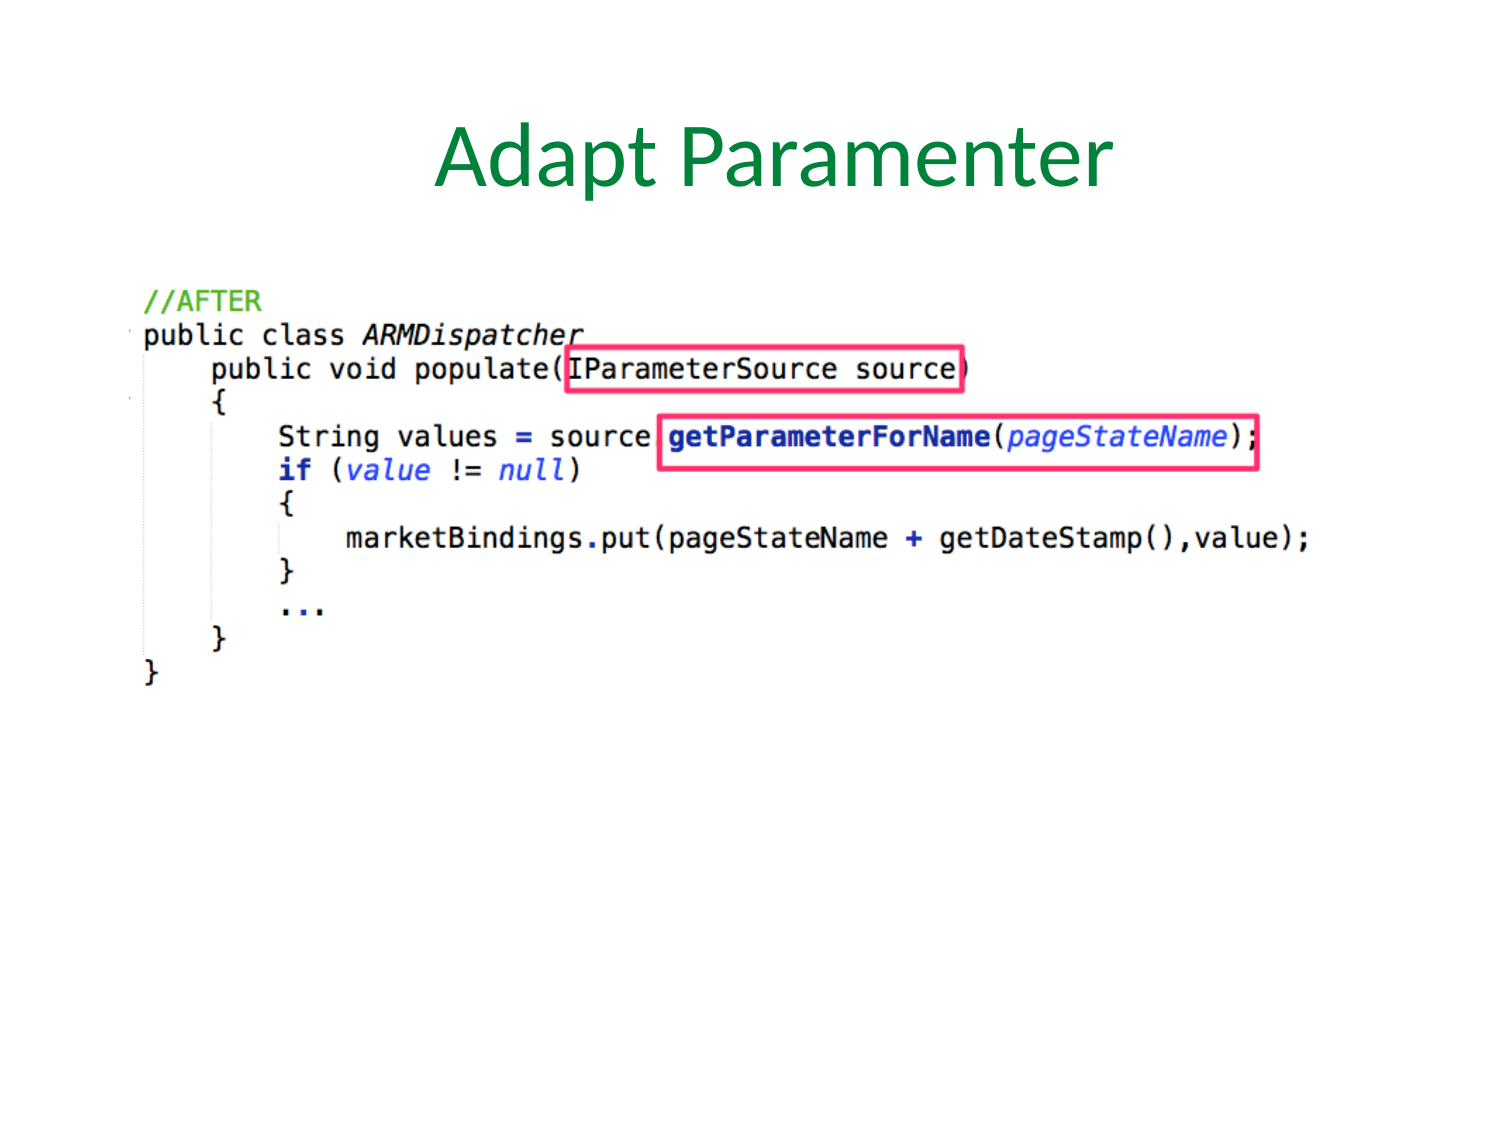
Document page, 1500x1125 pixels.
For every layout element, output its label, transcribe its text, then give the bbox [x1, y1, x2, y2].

title Adapt Paramenter [100, 56, 1451, 244]
picture [129, 255, 1371, 710]
